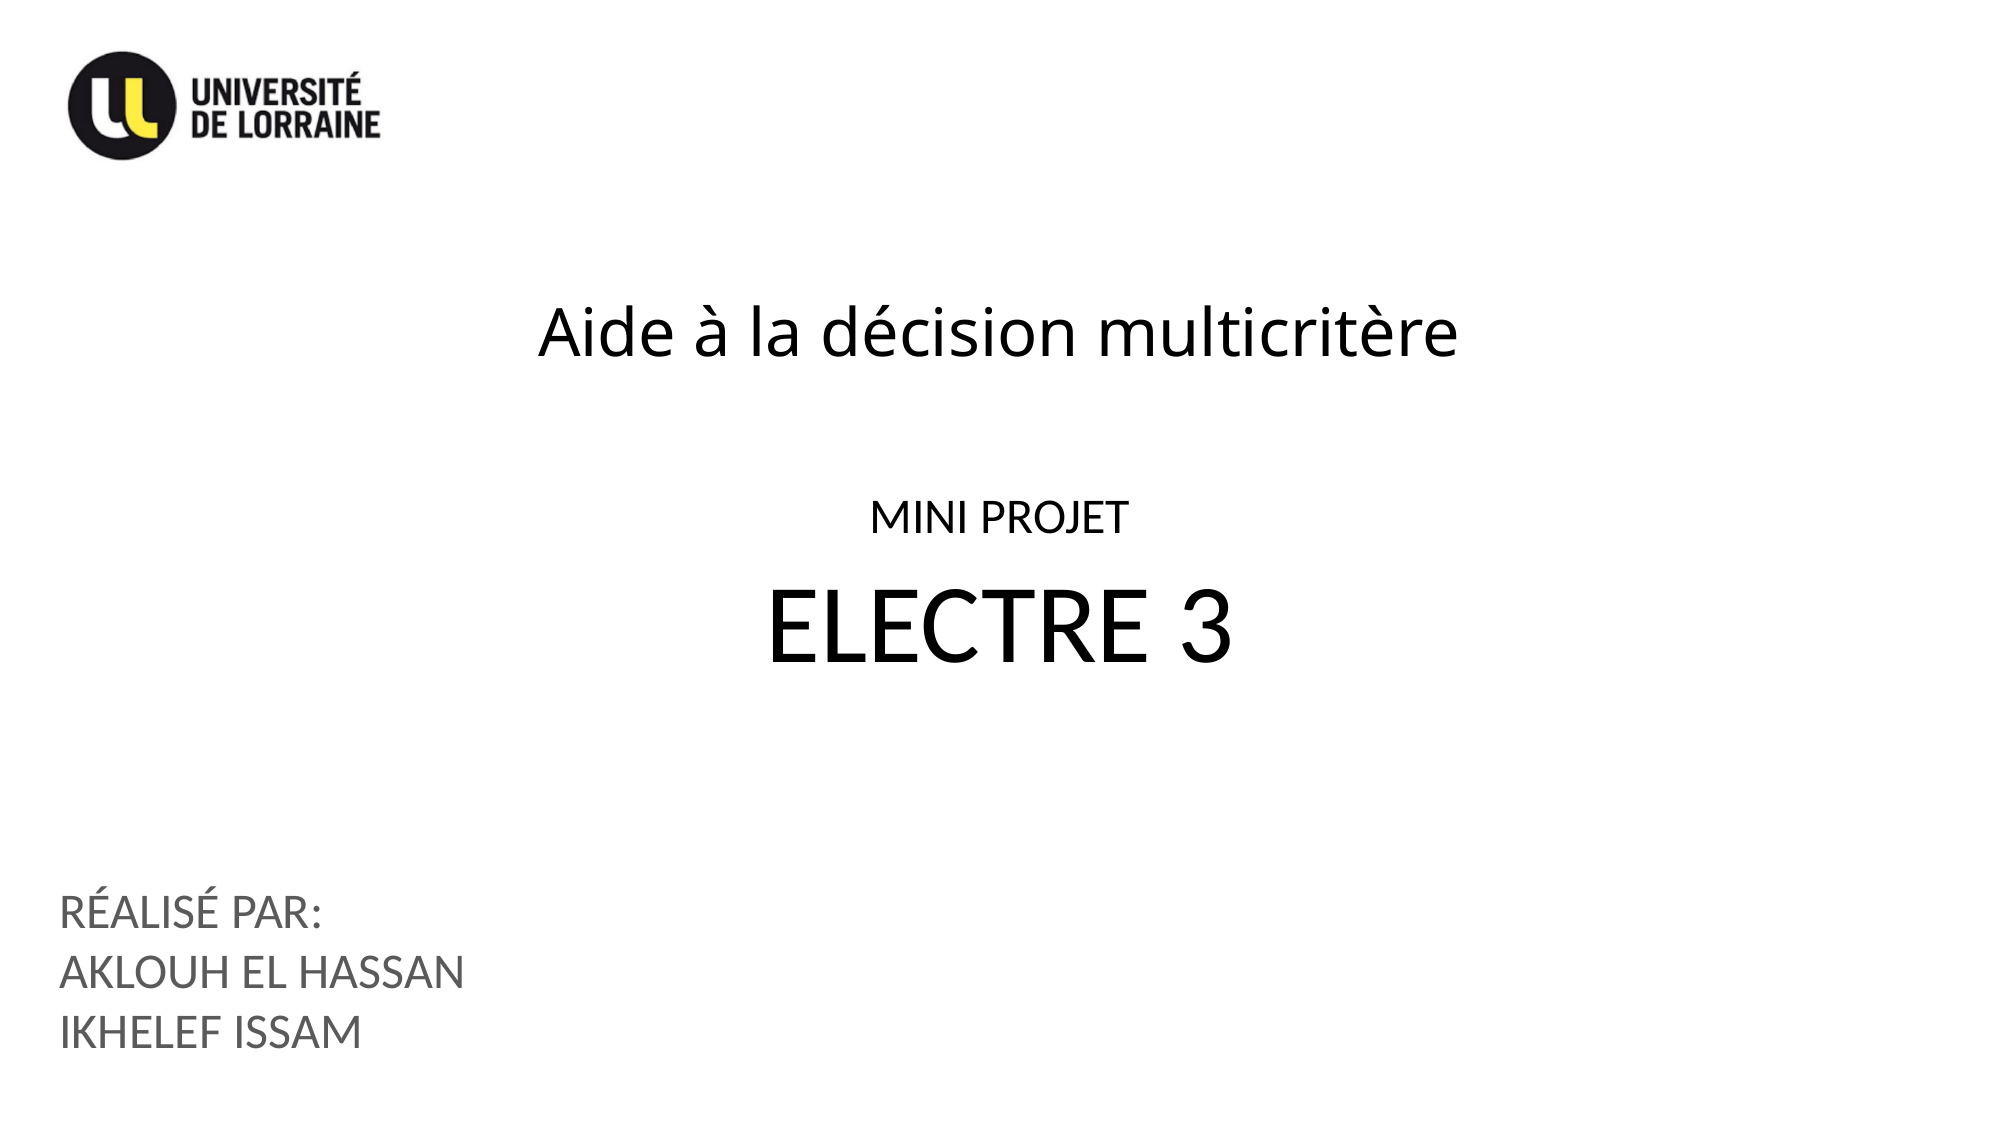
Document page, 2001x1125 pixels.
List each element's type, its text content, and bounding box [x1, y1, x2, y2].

text_box Réalisé par: Aklouh el hassan IKHELEF ISSAM [44, 871, 512, 1025]
title Aide à la décision multicritère [249, 271, 1750, 379]
picture [44, 30, 426, 184]
subtitle Mini projet Electre 3 [249, 483, 1750, 825]
